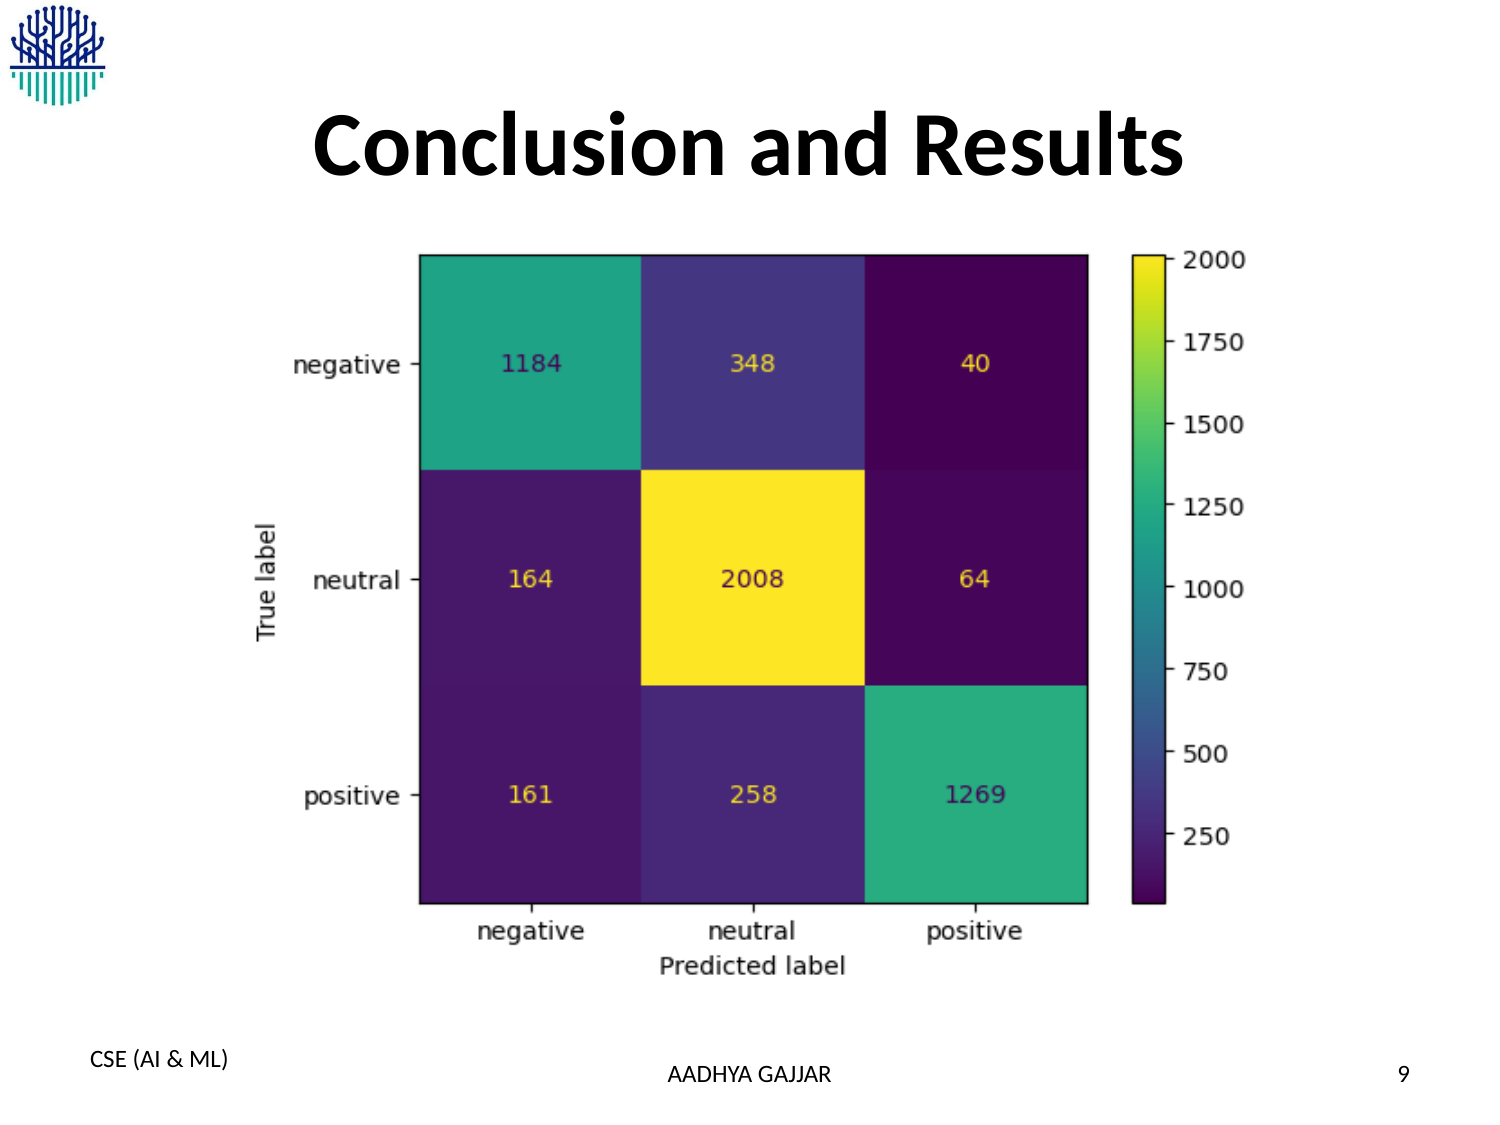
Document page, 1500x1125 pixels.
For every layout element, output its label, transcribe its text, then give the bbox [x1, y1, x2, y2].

picture [0, 0, 113, 113]
slide_number CSE (AI & ML) [75, 1042, 425, 1103]
title Conclusion and Results [75, 45, 1425, 233]
footer AADHYA GAJJAR [512, 1042, 988, 1103]
slide_number 9 [1074, 1042, 1425, 1103]
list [238, 232, 1264, 997]
